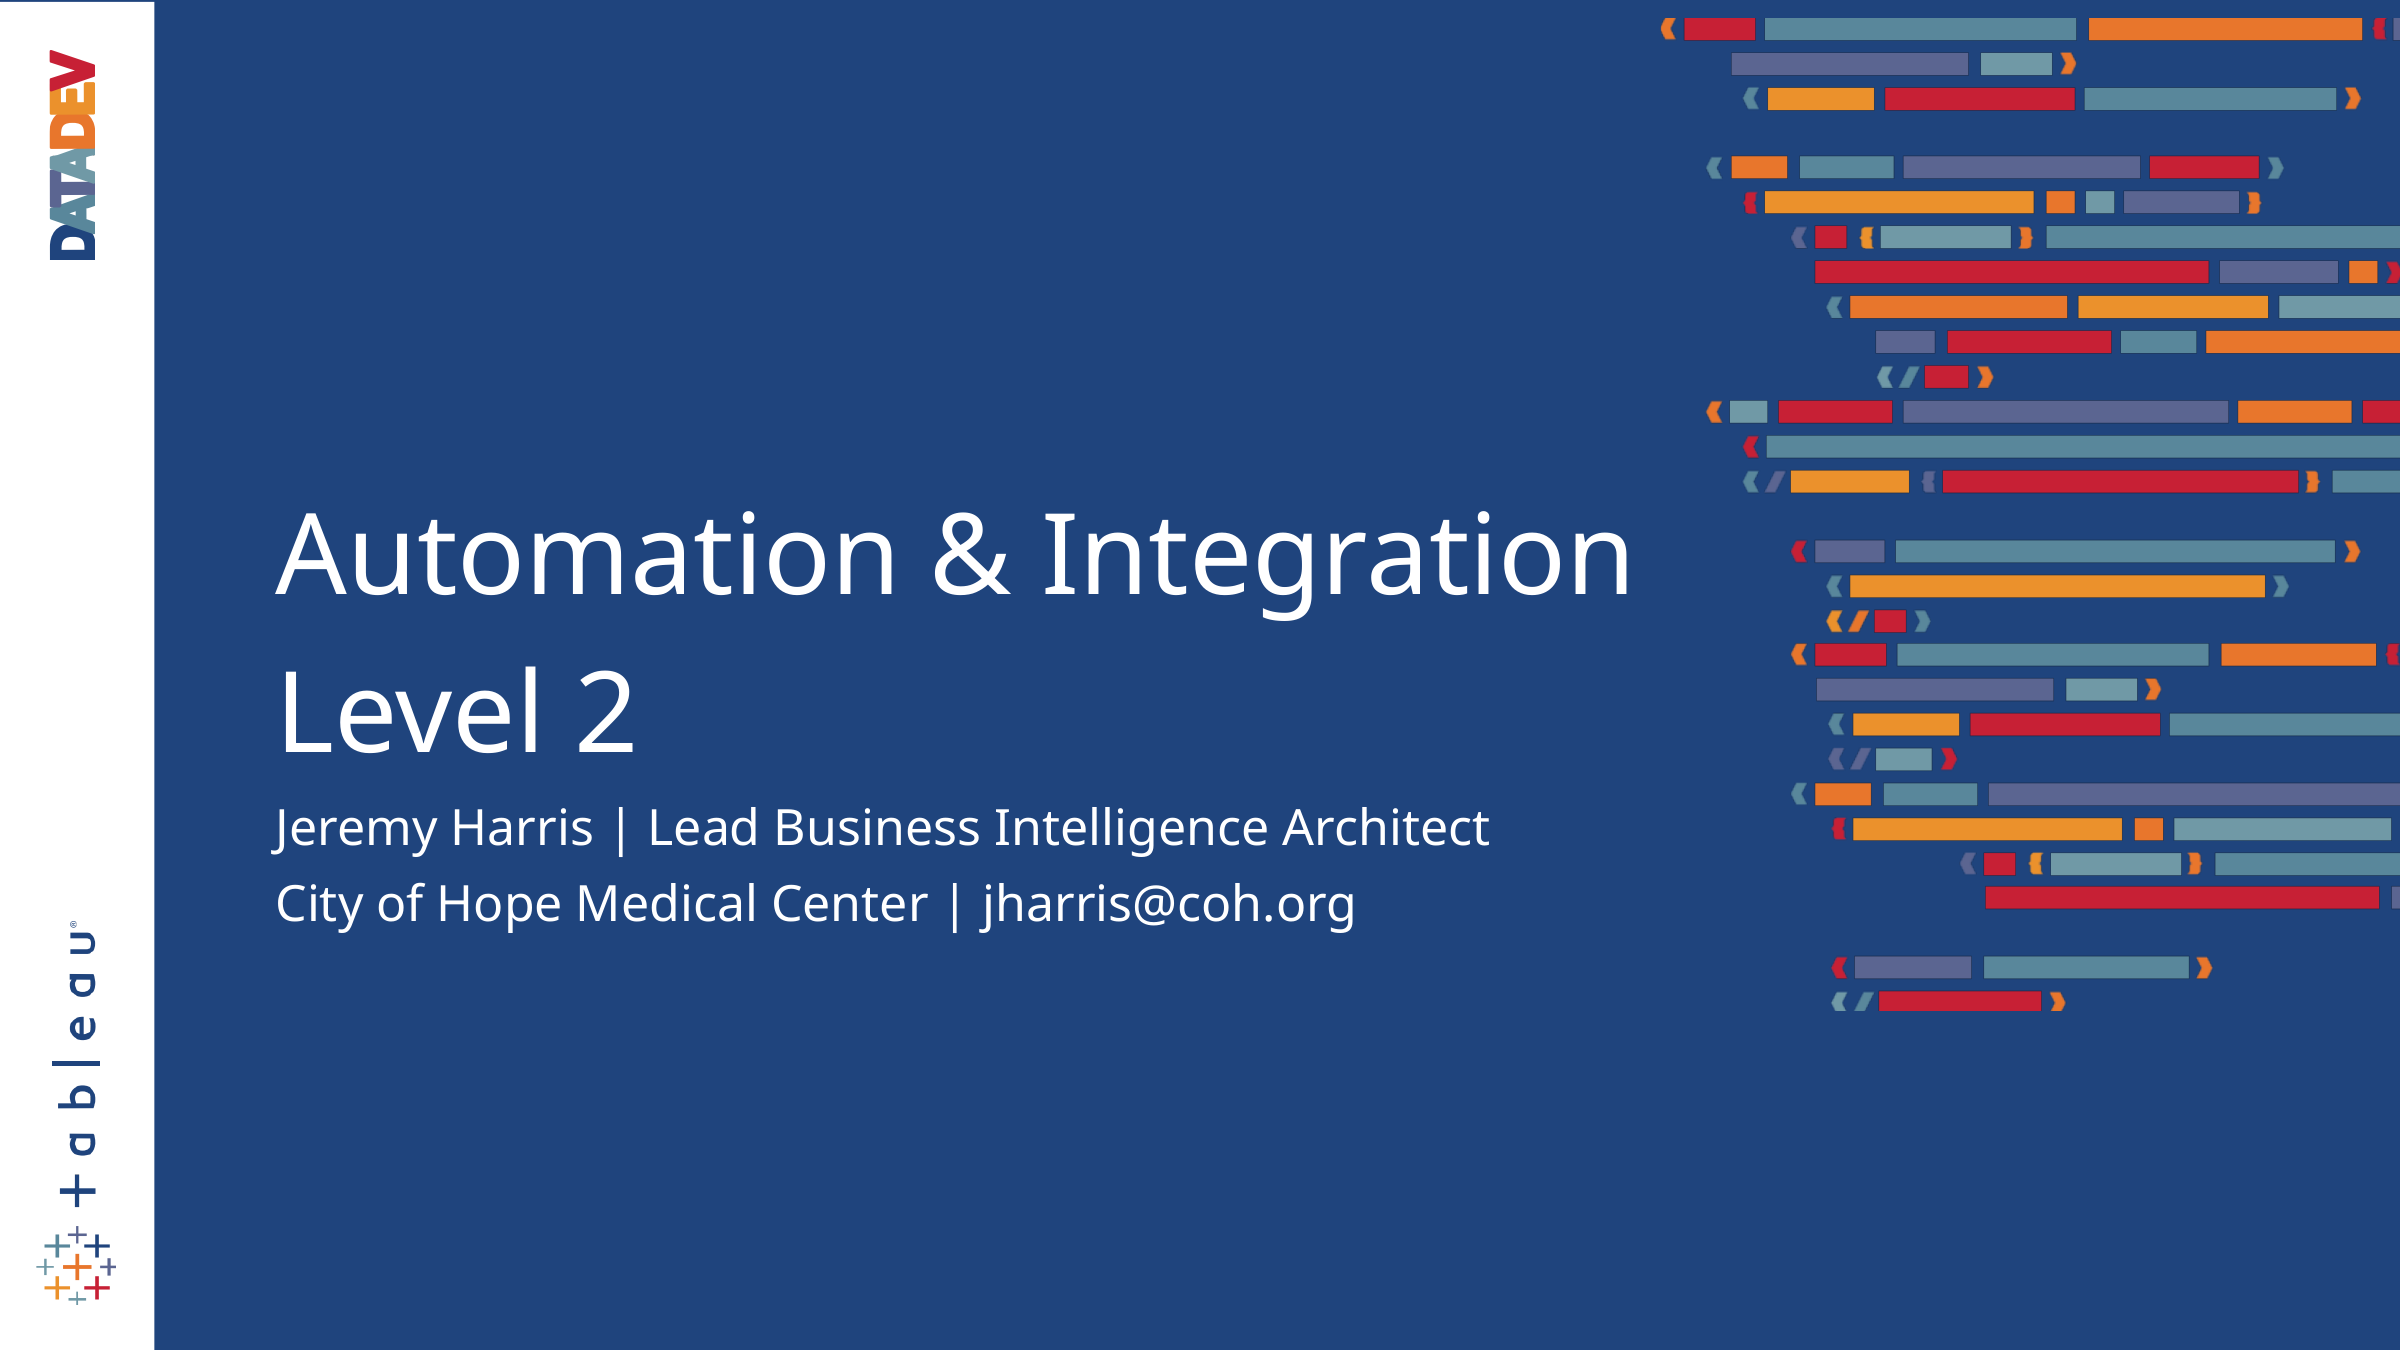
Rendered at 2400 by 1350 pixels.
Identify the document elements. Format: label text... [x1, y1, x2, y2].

list Jeremy Harris | Lead Business Intelligence Architect City of Hope Medical Center | jharris@coh.org [260, 782, 1637, 966]
list Automation & Integration Level 2 [260, 474, 1792, 735]
